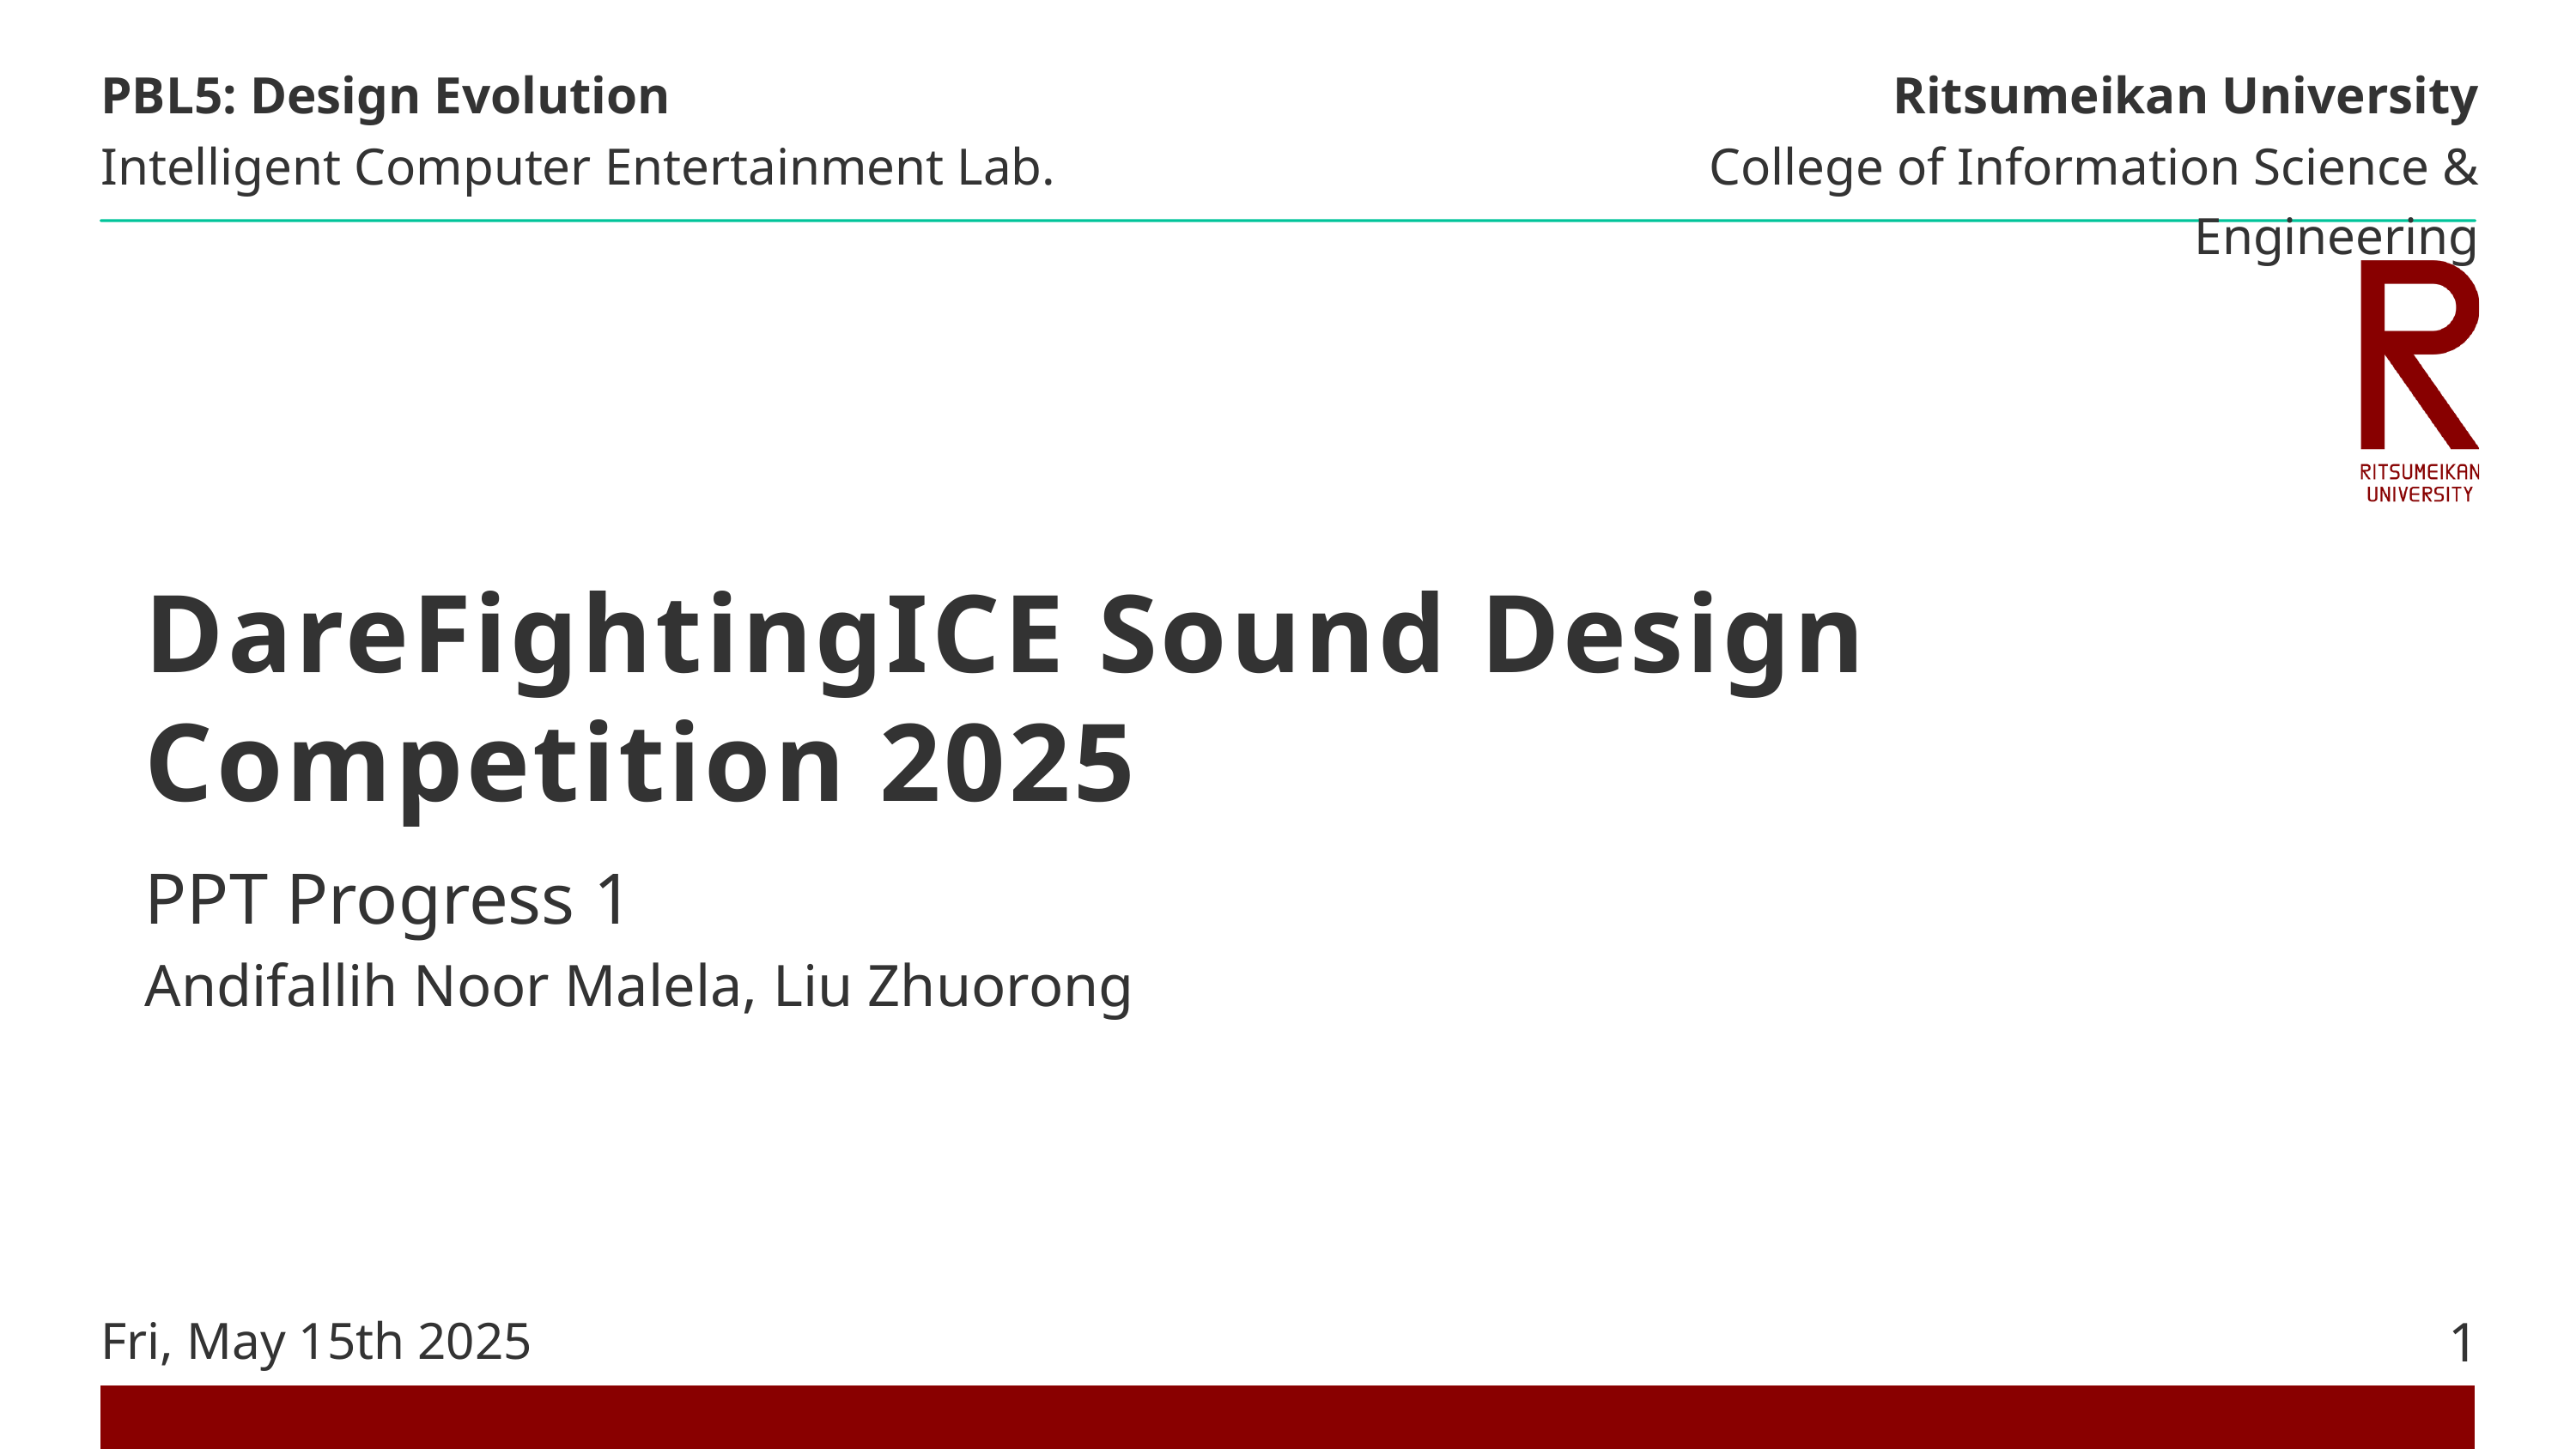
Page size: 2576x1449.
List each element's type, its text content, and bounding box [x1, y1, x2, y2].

text_box Ritsumeikan University [1805, 53, 2480, 124]
text_box DareFightingICE Sound Design Competition 2025 [144, 565, 2384, 823]
text_box Intelligent Computer Entertainment Lab. [100, 124, 1382, 195]
text_box PPT Progress 1 Andifallih Noor Malela, Liu Zhuorong [144, 840, 2178, 1018]
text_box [100, 1385, 2476, 1449]
text_box College of Information Science & Engineering [1434, 124, 2480, 265]
text_box Fri, May 15th 2025 [100, 1299, 697, 1369]
text_box [2360, 265, 2480, 502]
text_box 1 [2383, 1286, 2480, 1373]
text_box PBL5: Design Evolution [100, 53, 1048, 124]
